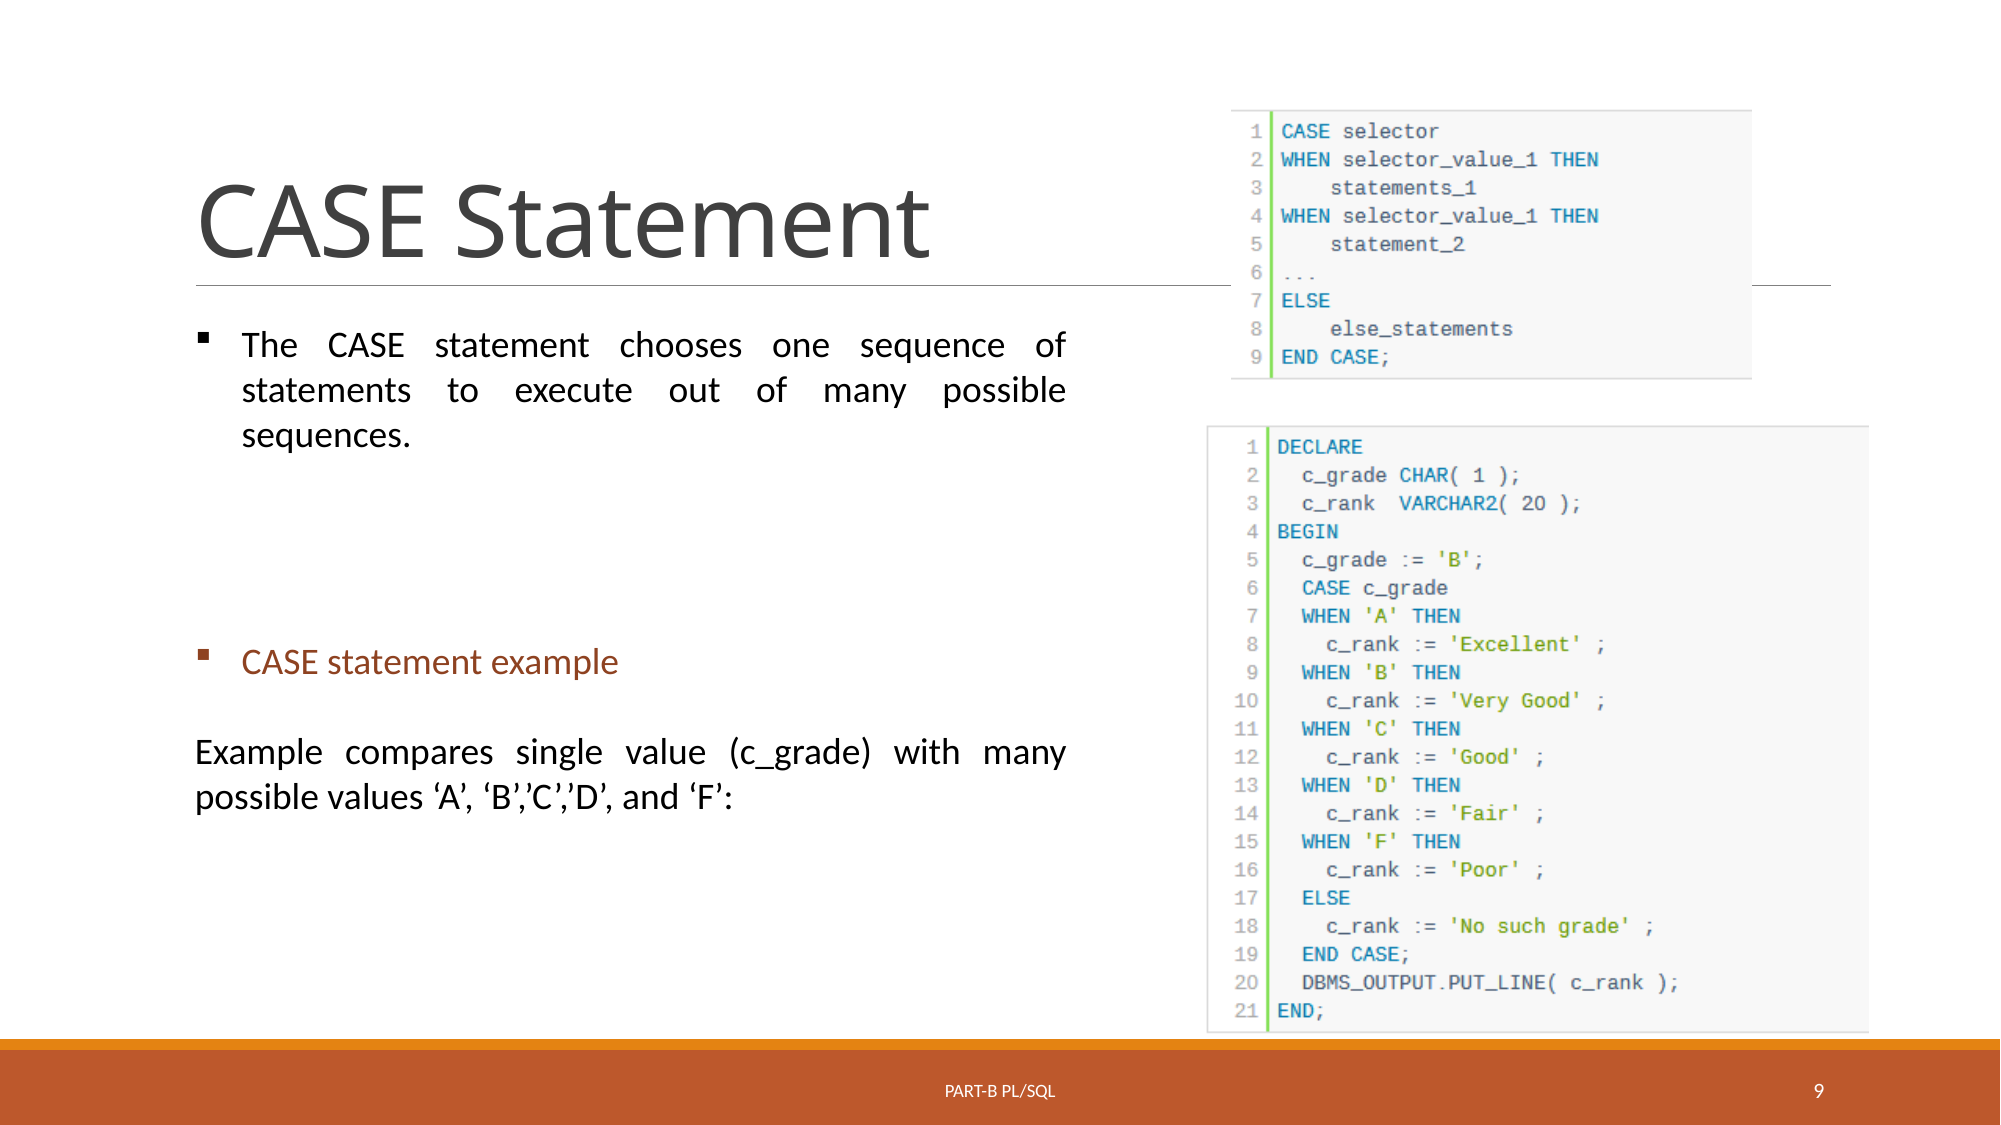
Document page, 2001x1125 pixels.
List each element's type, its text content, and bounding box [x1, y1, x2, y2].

text_box CASE statement example Example compares single value (c_grade) with many possible values ‘A’, ‘B’,’C’,’D’, and ‘F’: [180, 629, 1083, 825]
text_box The CASE statement chooses one sequence of statements to execute out of many possible sequences. [180, 312, 1083, 463]
picture [1231, 106, 1753, 386]
picture [1196, 417, 1870, 1038]
title CASE Statement [180, 47, 1830, 285]
slide_number 9 [1624, 1059, 1840, 1120]
footer Part-B PL/SQL [604, 1059, 1396, 1120]
